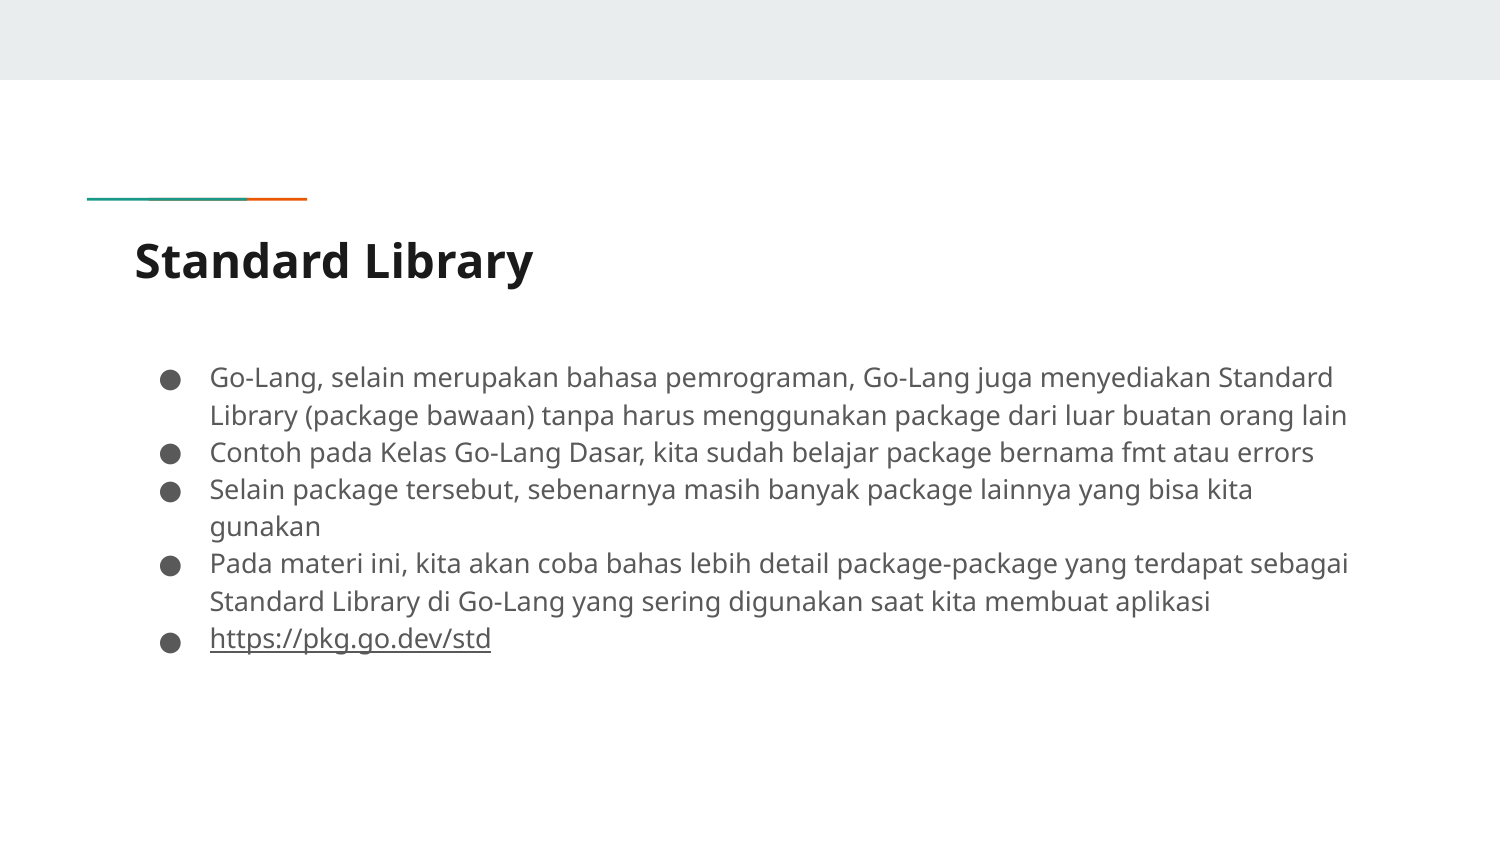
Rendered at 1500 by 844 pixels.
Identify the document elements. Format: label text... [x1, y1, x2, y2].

list Go-Lang, selain merupakan bahasa pemrograman, Go-Lang juga menyediakan Standard Library (package bawaan) tanpa harus menggunakan package dari luar buatan orang lain Contoh pada Kelas Go-Lang Dasar, kita sudah belajar package bernama fmt atau errors Selain package tersebut, sebenarnya masih banyak package lainnya yang bisa kita gunakan Pada materi ini, kita akan coba bahas lebih detail package-package yang terdapat sebagai Standard Library di Go-Lang yang sering digunakan saat kita membuat aplikasi https://pkg.go.dev/std [119, 341, 1381, 712]
title Standard Library [119, 216, 1381, 305]
